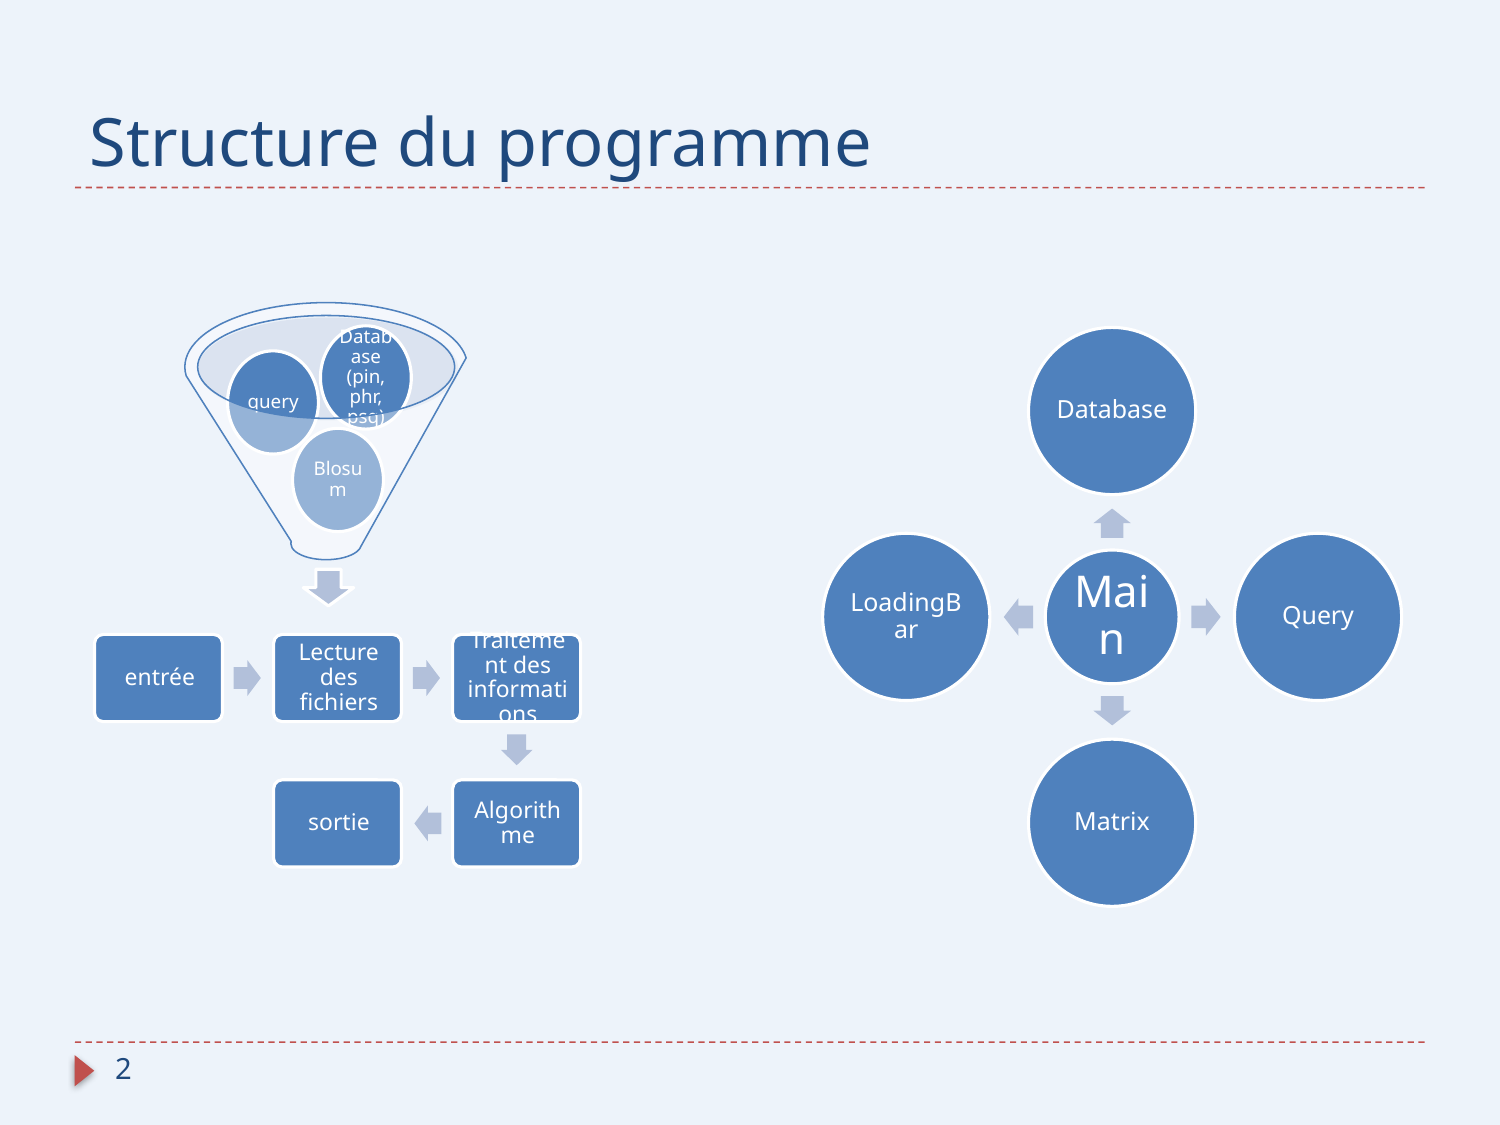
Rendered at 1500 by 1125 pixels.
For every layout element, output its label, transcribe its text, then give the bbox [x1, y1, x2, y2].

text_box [808, 326, 1416, 908]
slide_number 2 [100, 1042, 426, 1103]
title Structure du programme [75, 24, 1425, 188]
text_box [64, 302, 703, 894]
